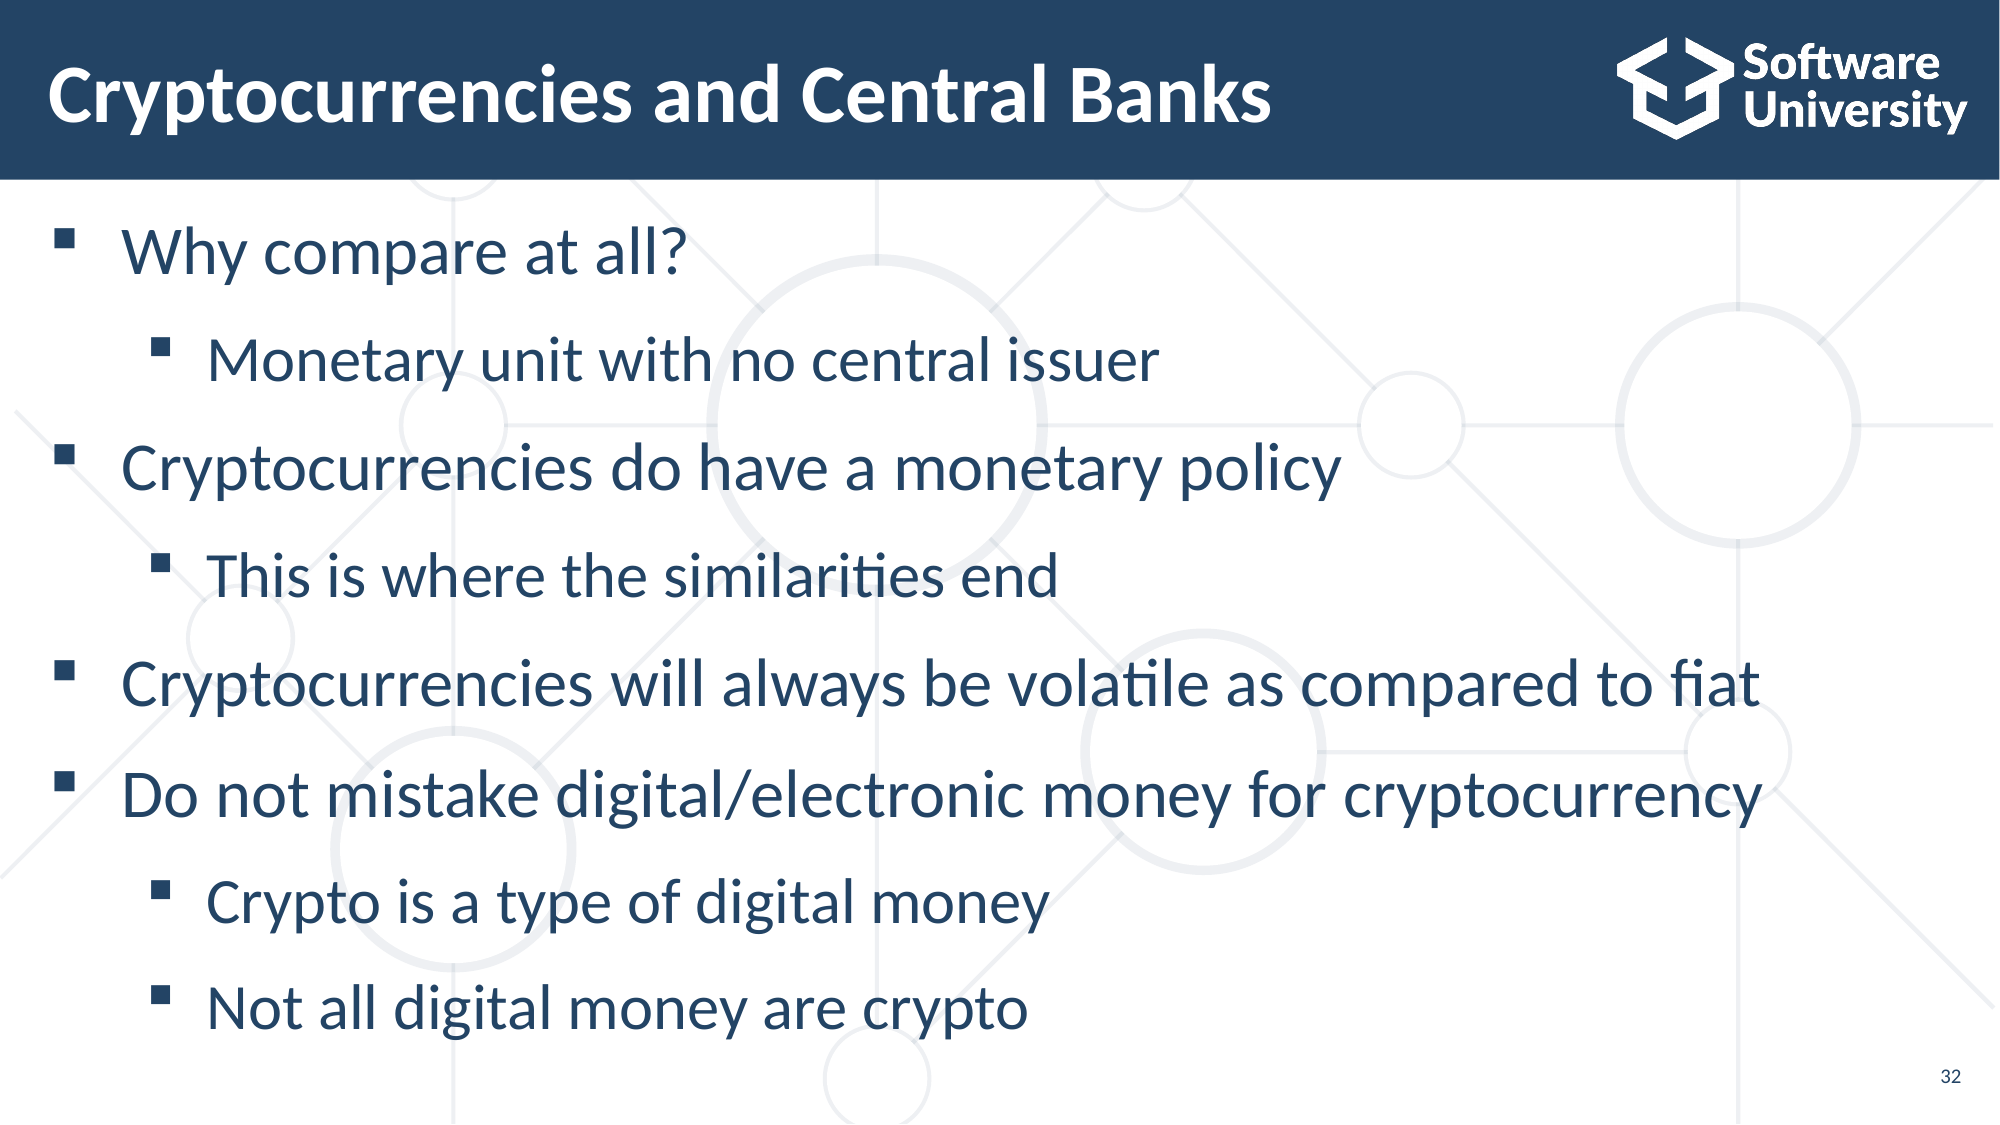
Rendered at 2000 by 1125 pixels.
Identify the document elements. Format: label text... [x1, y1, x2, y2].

title Cryptocurrencies and Central Banks [31, 16, 1591, 162]
picture [1617, 37, 1968, 140]
list Why compare at all? Monetary unit with no central issuer Cryptocurrencies do have a monetary policy This is where the similarities end Cryptocurrencies will always be volatile as compared to fiat Do not mistake digital/electronic money for cryptocurrency Crypto is a type of digital money Not all digital money are crypto [31, 196, 1970, 1050]
slide_number 32 [1896, 1049, 1968, 1101]
